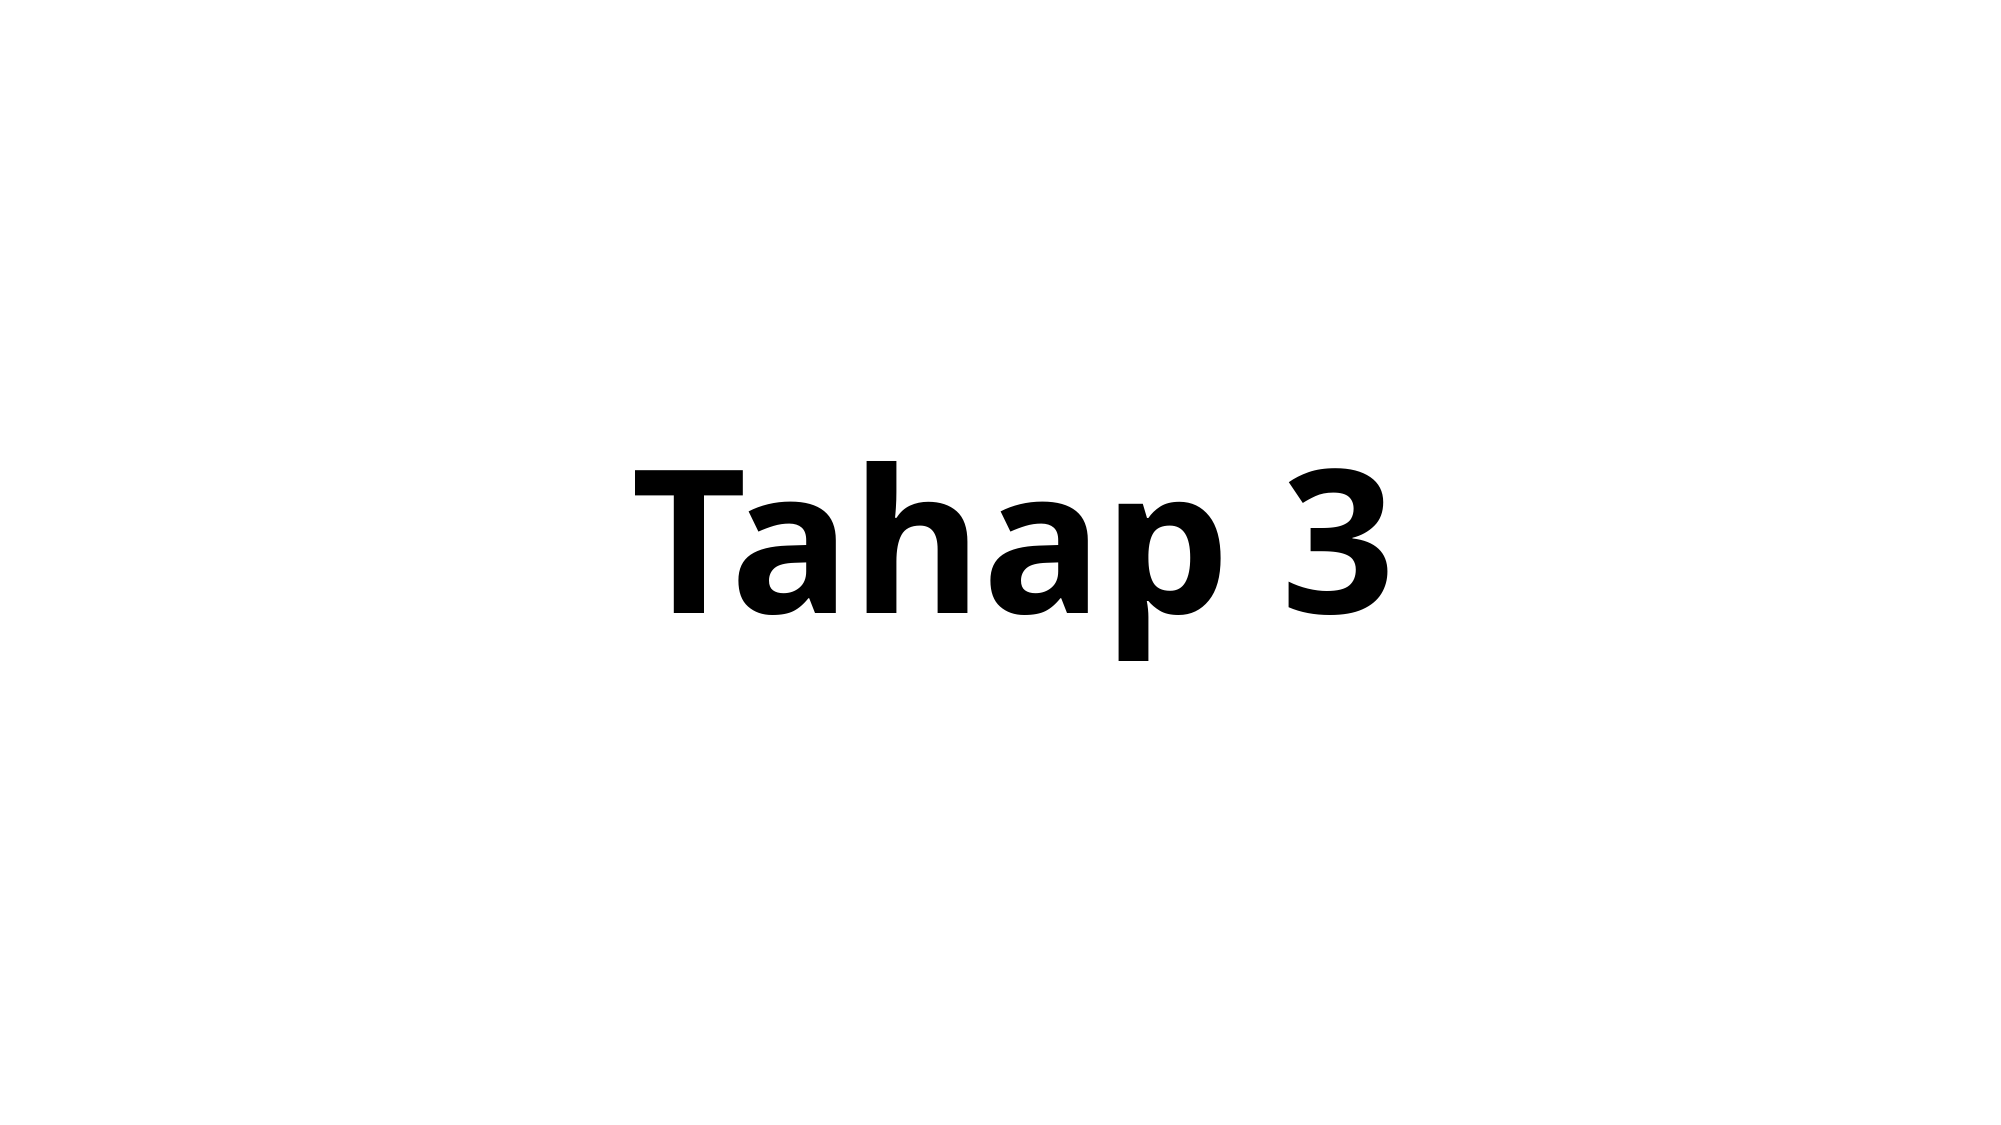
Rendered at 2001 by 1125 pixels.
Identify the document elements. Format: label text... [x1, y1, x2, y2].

text_box Tahap 3 [131, 126, 1897, 998]
